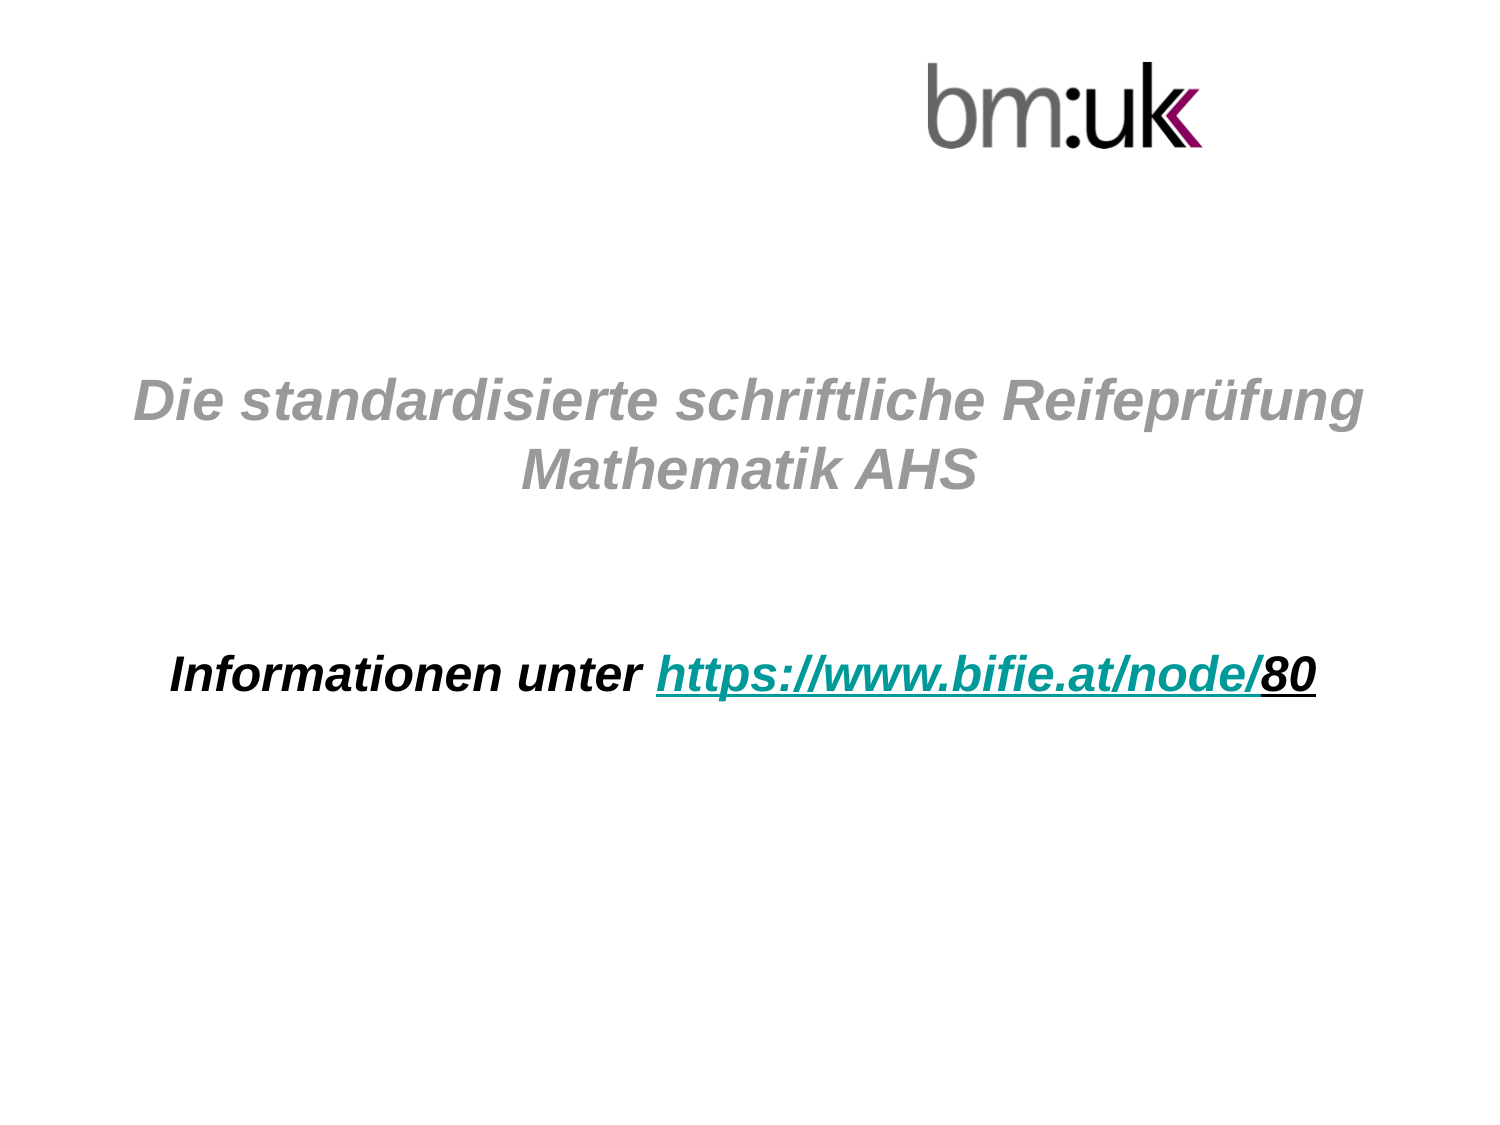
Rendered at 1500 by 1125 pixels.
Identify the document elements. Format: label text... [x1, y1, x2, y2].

picture [927, 61, 1203, 149]
title Die standardisierte schriftliche Reifeprüfung Mathematik AHS Informationen unter https://www.bifie.at/node/80 [112, 349, 1388, 714]
